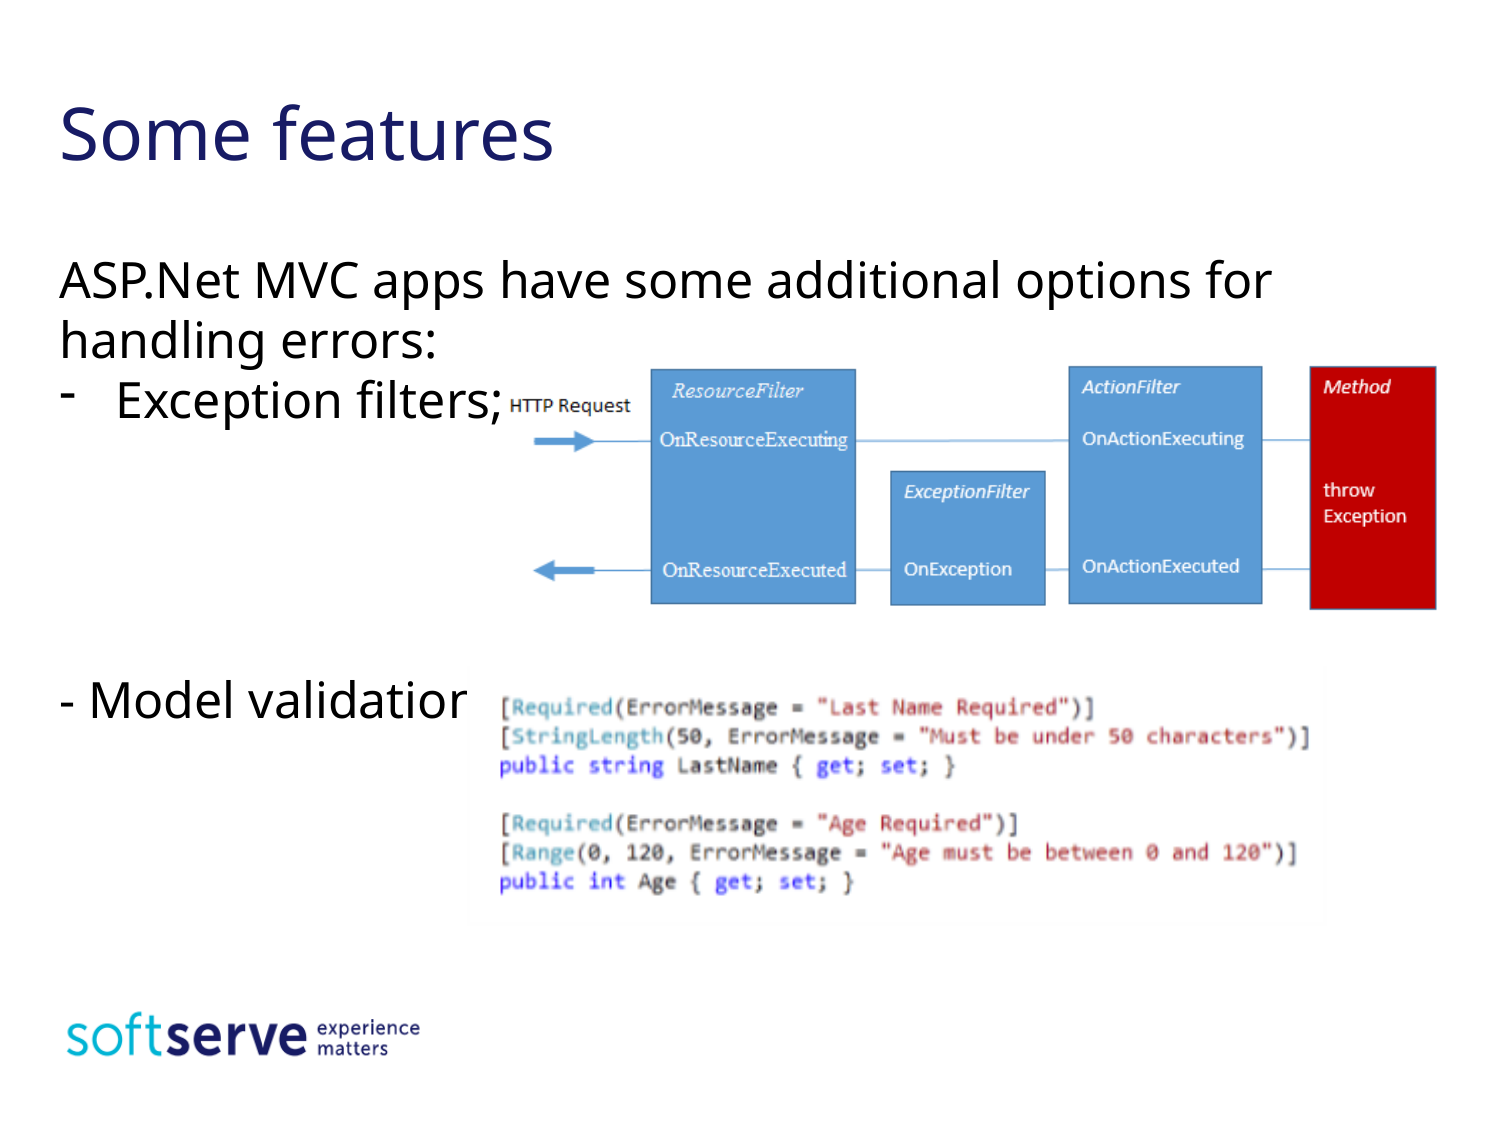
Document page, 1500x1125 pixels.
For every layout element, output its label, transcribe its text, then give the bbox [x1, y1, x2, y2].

text_box ASP.Net MVC apps have some additional options for handling errors: Exception filters; - Model validation; [44, 241, 1443, 736]
picture [504, 362, 1441, 613]
picture [467, 666, 1327, 926]
title Some features [44, 53, 1468, 221]
